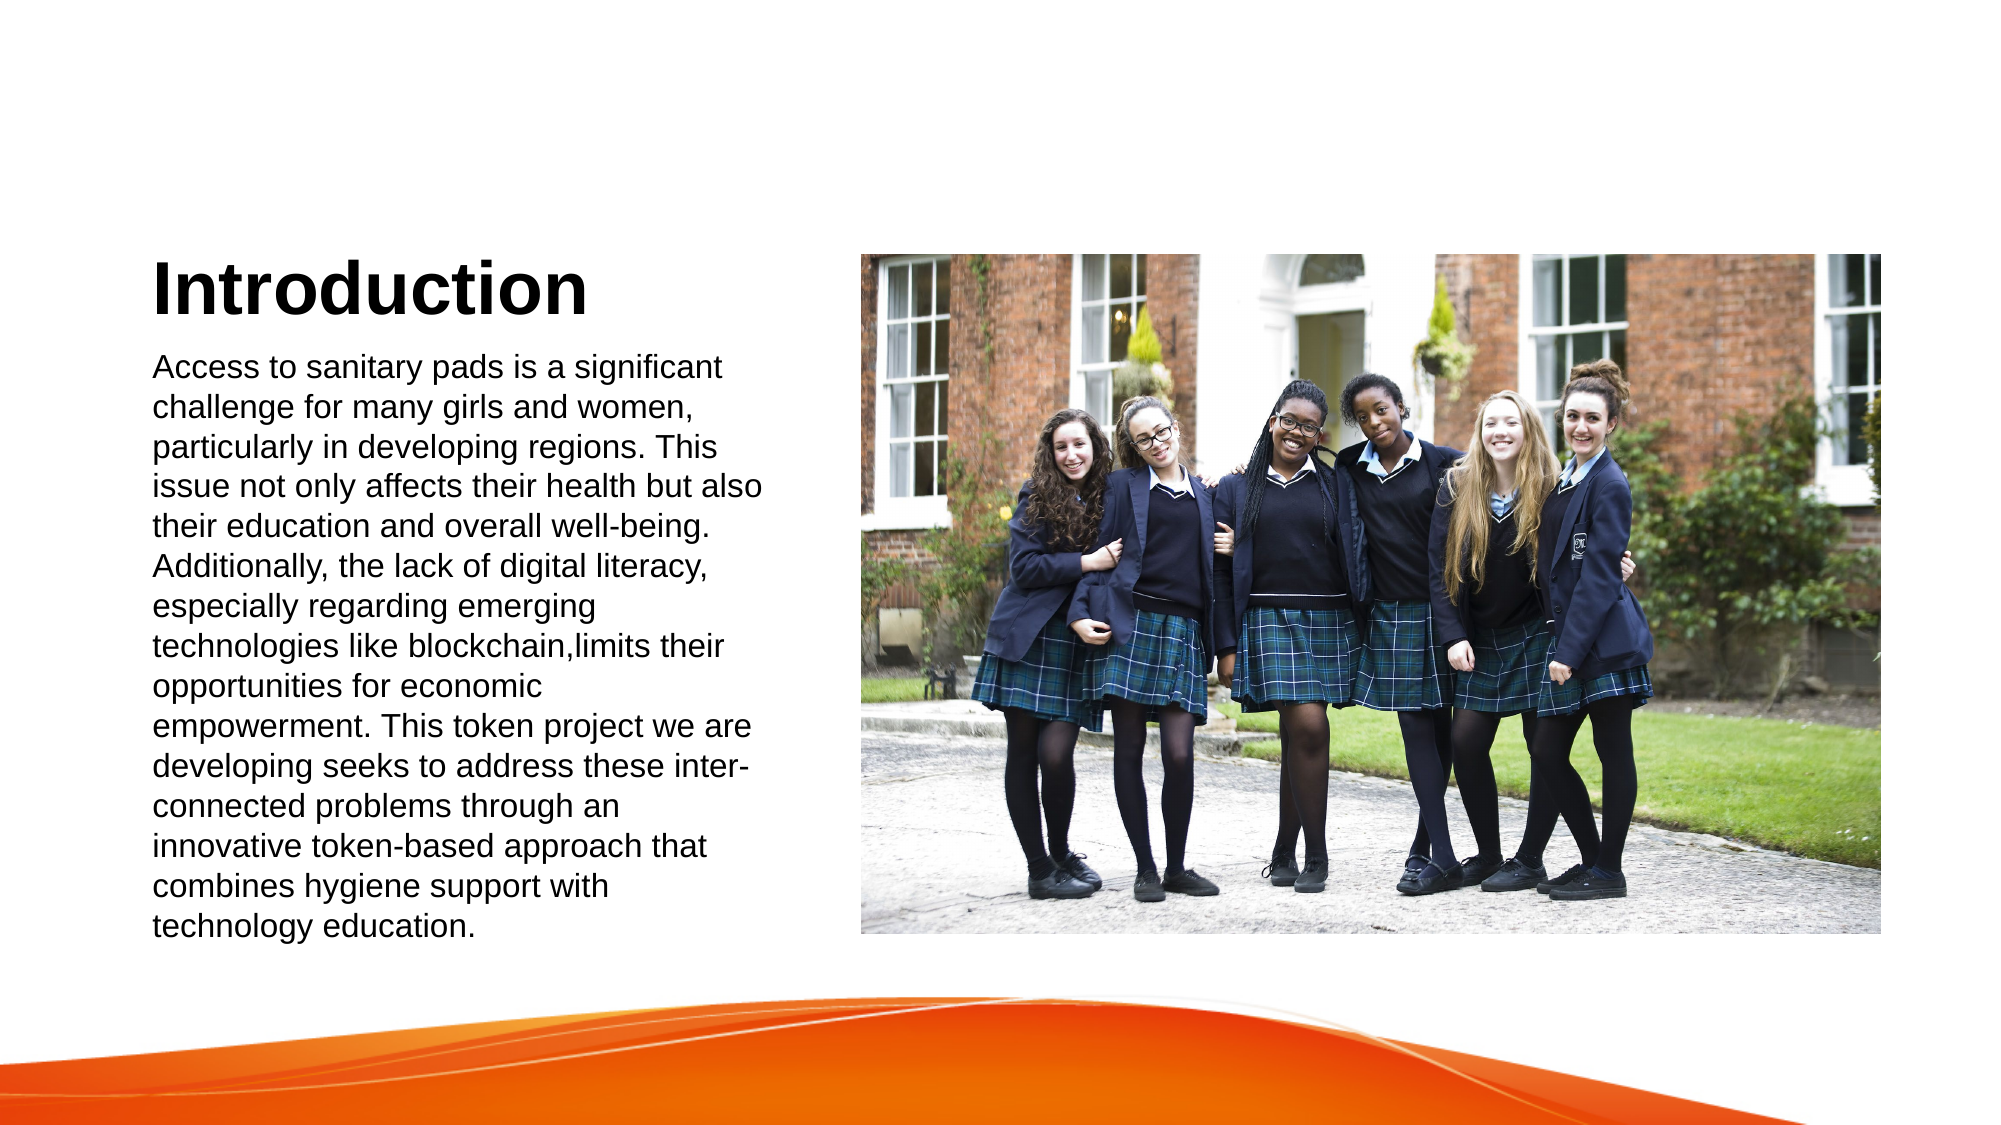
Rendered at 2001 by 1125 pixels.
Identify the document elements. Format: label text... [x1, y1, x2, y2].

list Access to sanitary pads is a significant challenge for many girls and women, particularly in developing regions. This issue not only affects their health but also their education and overall well-being. Additionally, the lack of digital literacy, especially regarding emerging technologies like blockchain,limits their opportunities for economic empowerment. This token project we are developing seeks to address these inter-connected problems through an innovative token-based approach that combines hygiene support with technology education. [137, 337, 784, 963]
title Introduction [137, 74, 784, 337]
picture [0, 0, 2000, 1125]
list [861, 254, 1881, 934]
